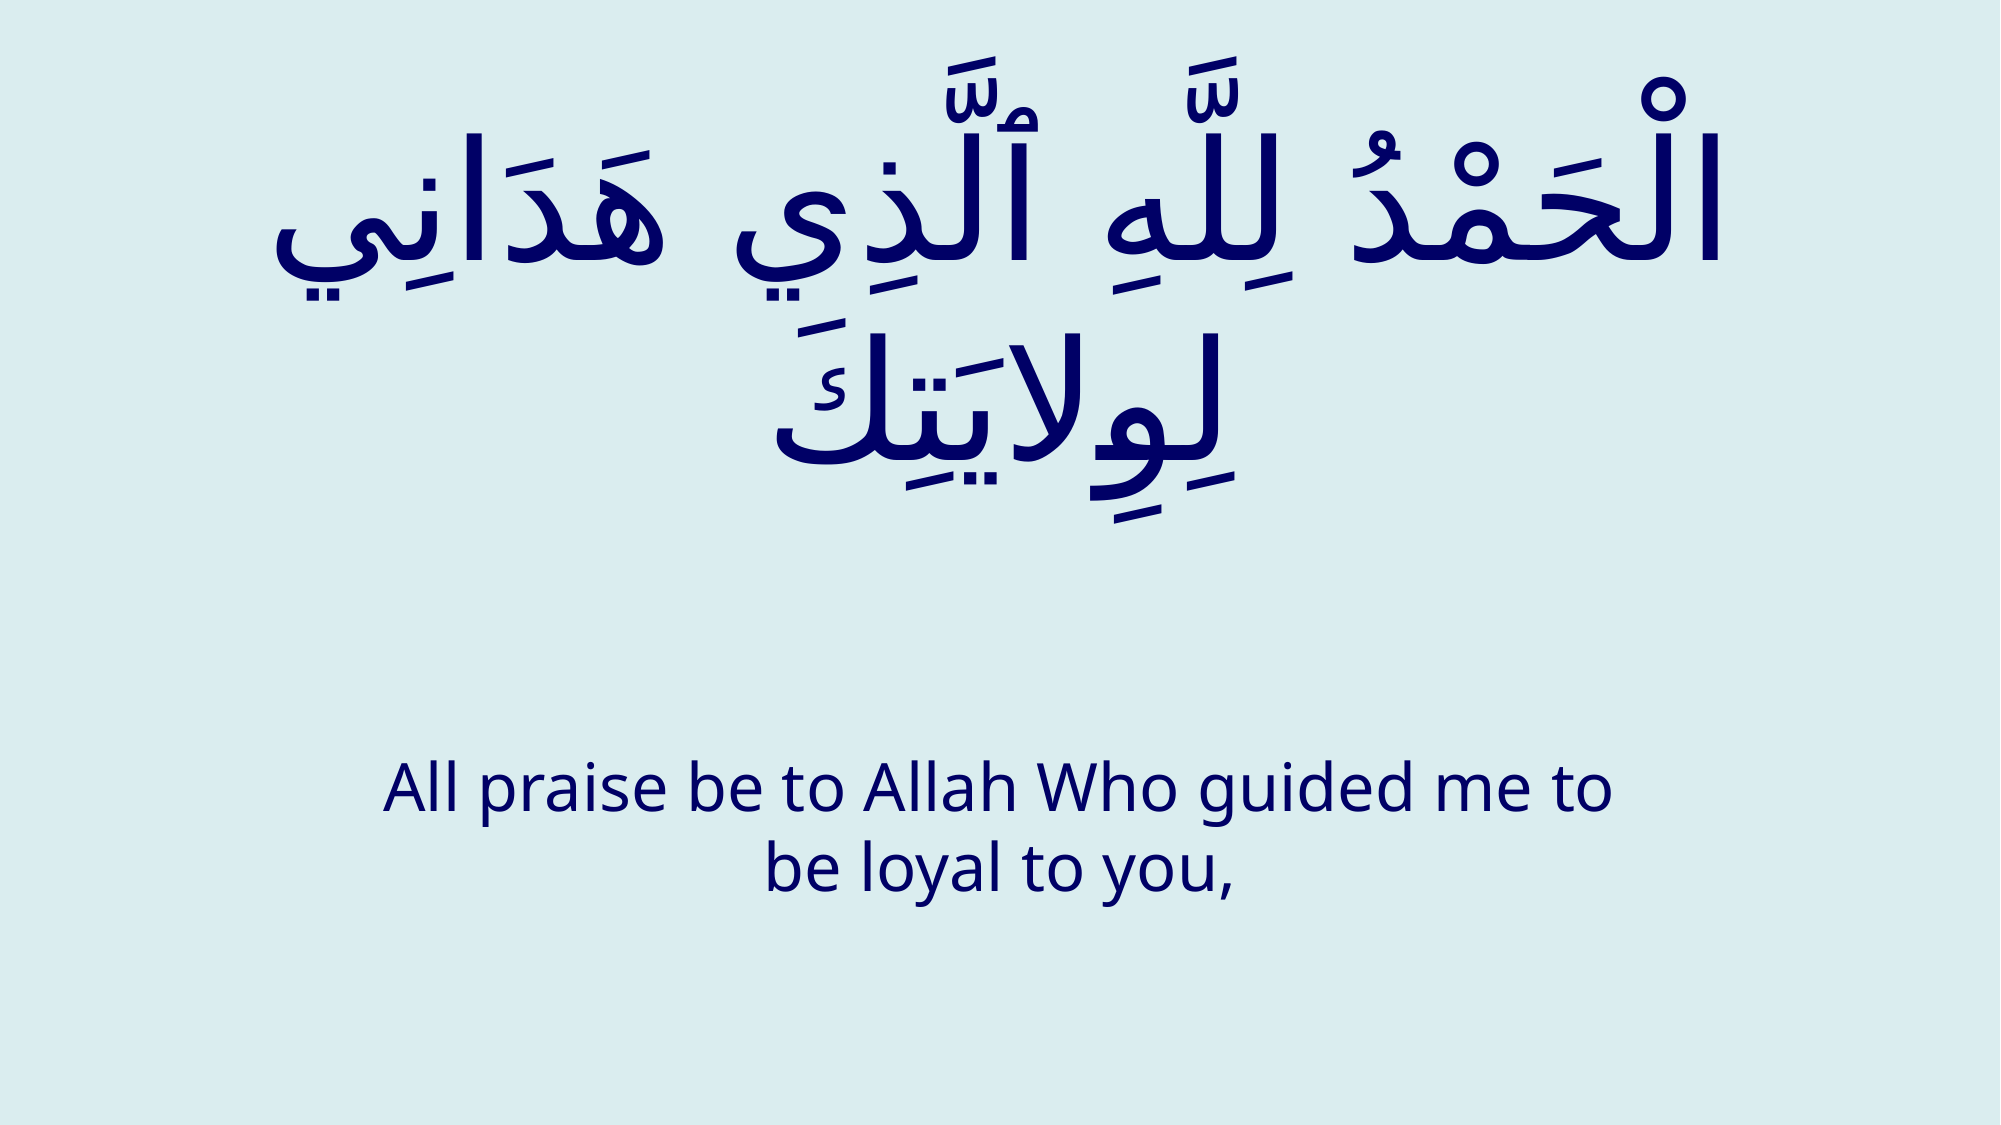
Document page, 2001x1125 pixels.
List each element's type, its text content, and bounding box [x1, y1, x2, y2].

title الْحَمْدُ لِلَّهِ ٱلَّذِي هَدَانِي لِوِلايَتِكَ [0, 200, 2000, 388]
list All praise be to Allah Who guided me to be loyal to you, [356, 737, 1644, 1050]
